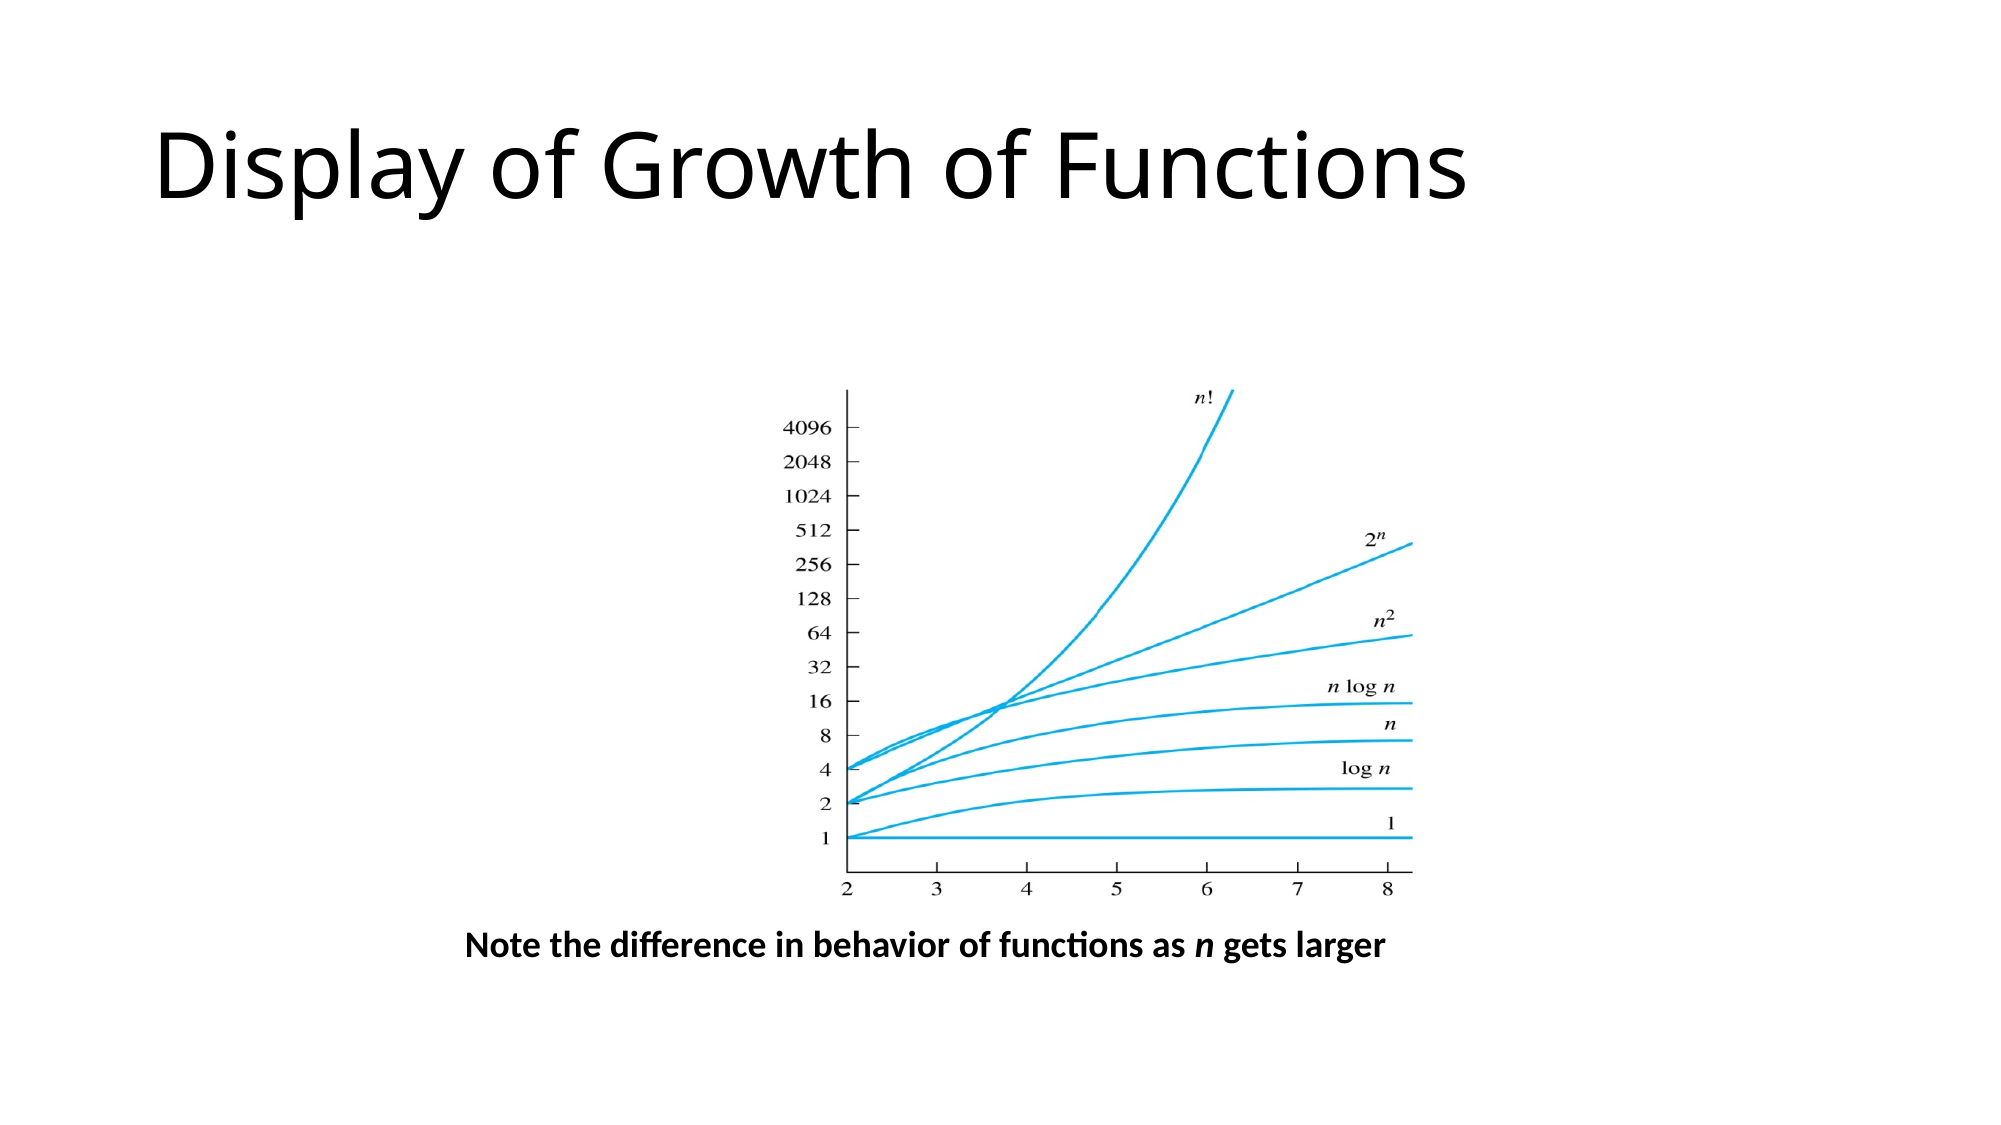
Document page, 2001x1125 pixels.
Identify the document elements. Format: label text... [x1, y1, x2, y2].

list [783, 387, 1413, 899]
title Display of Growth of Functions [137, 59, 1863, 278]
text_box Note the difference in behavior of functions as n gets larger [449, 912, 1563, 973]
